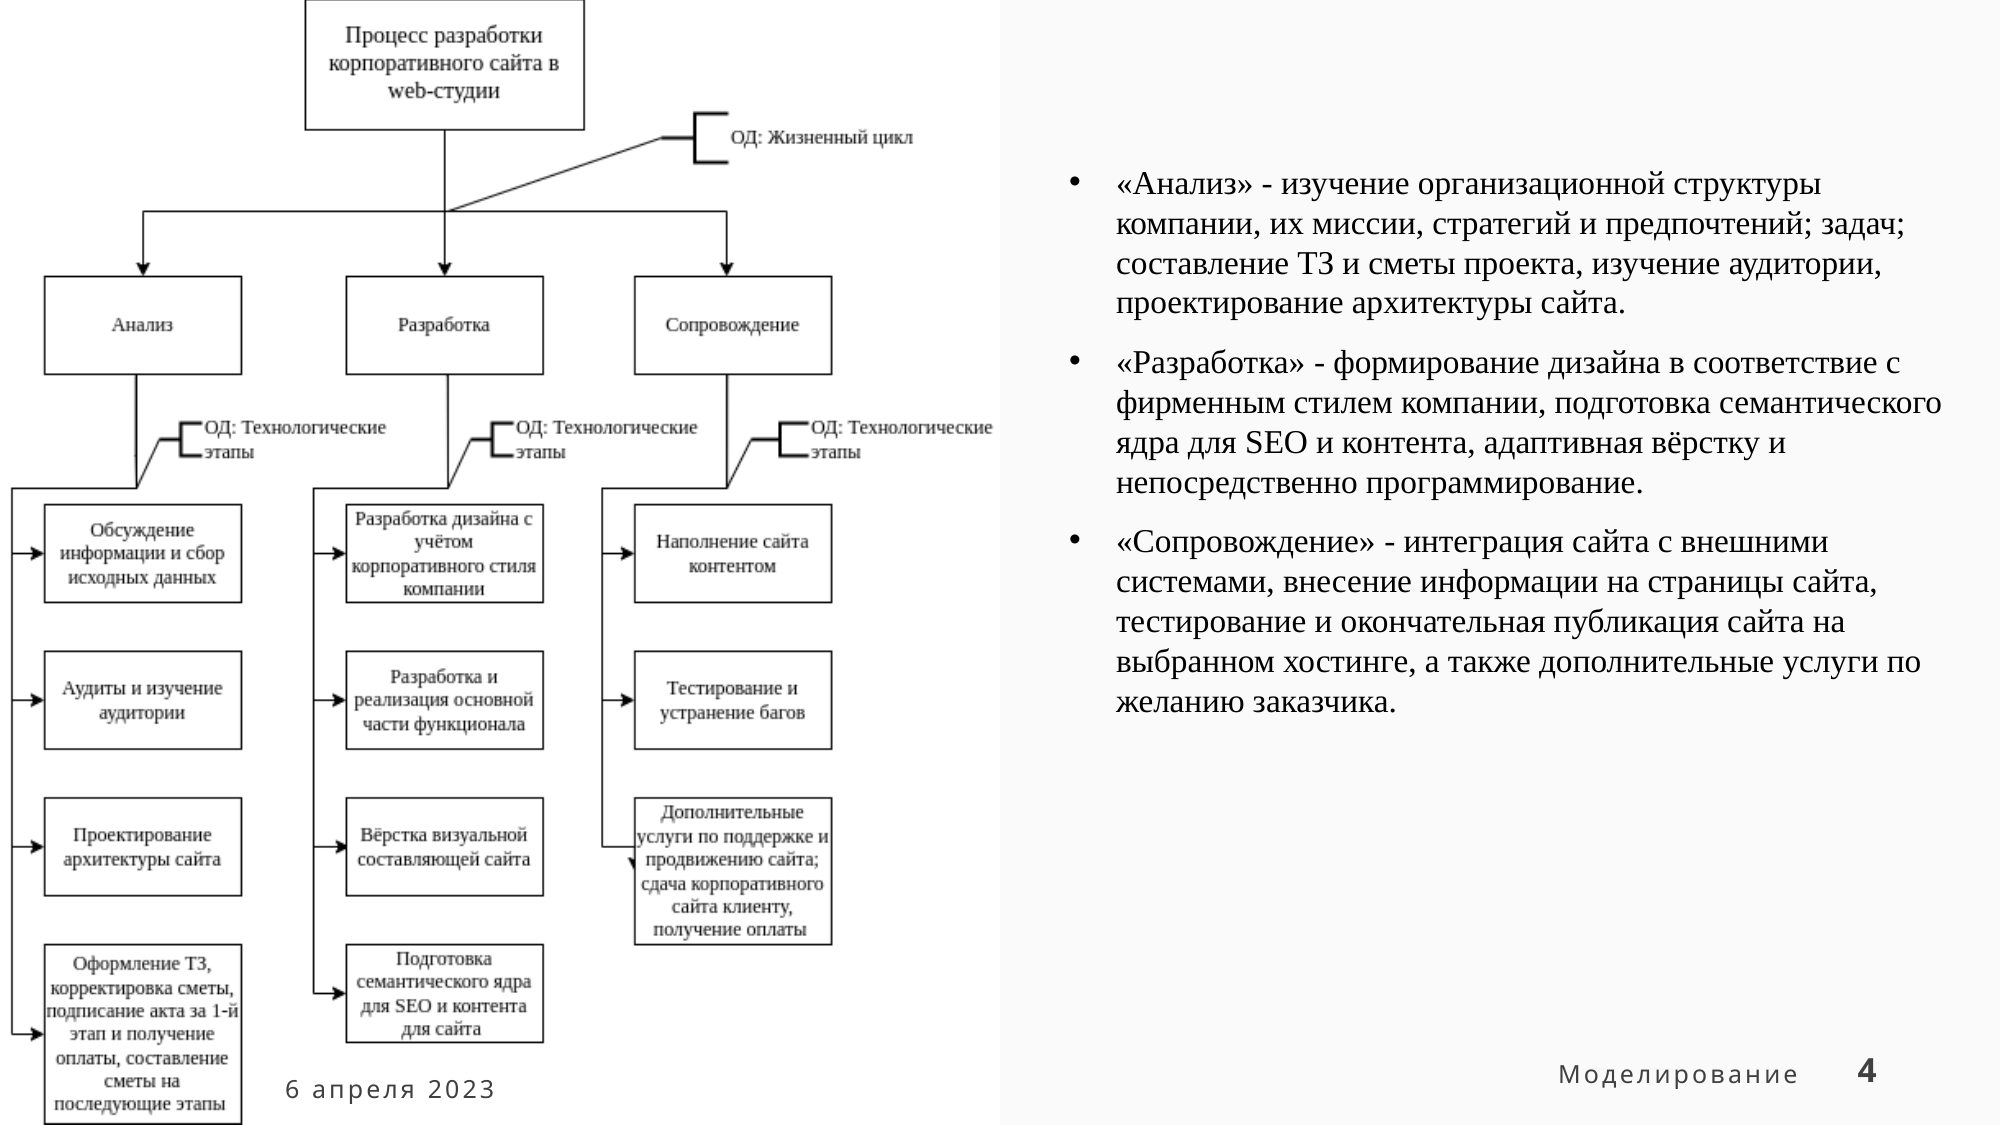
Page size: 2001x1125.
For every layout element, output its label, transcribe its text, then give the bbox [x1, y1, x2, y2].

footer Моделирование [1540, 1035, 1733, 1110]
list «Анализ» - изучение организационной структуры компании, их миссии, стратегий и предпочтений; задач; составление ТЗ и сметы проекта, изучение аудитории, проектирование архитектуры сайта. «Разработка» - формирование дизайна в соответствие с фирменным стилем компании, подготовка семантического ядра для SEO и контента, адаптивная вёрстку и непосредственно программирование. «Сопровождение» - интеграция сайта с внешними системами, внесение информации на страницы сайта, тестирование и окончательная публикация сайта на выбранном хостинге, а также дополнительные услуги по желанию заказчика. [1051, 142, 1965, 1035]
picture [0, 0, 1001, 1125]
slide_number 4 [1733, 1035, 1895, 1110]
